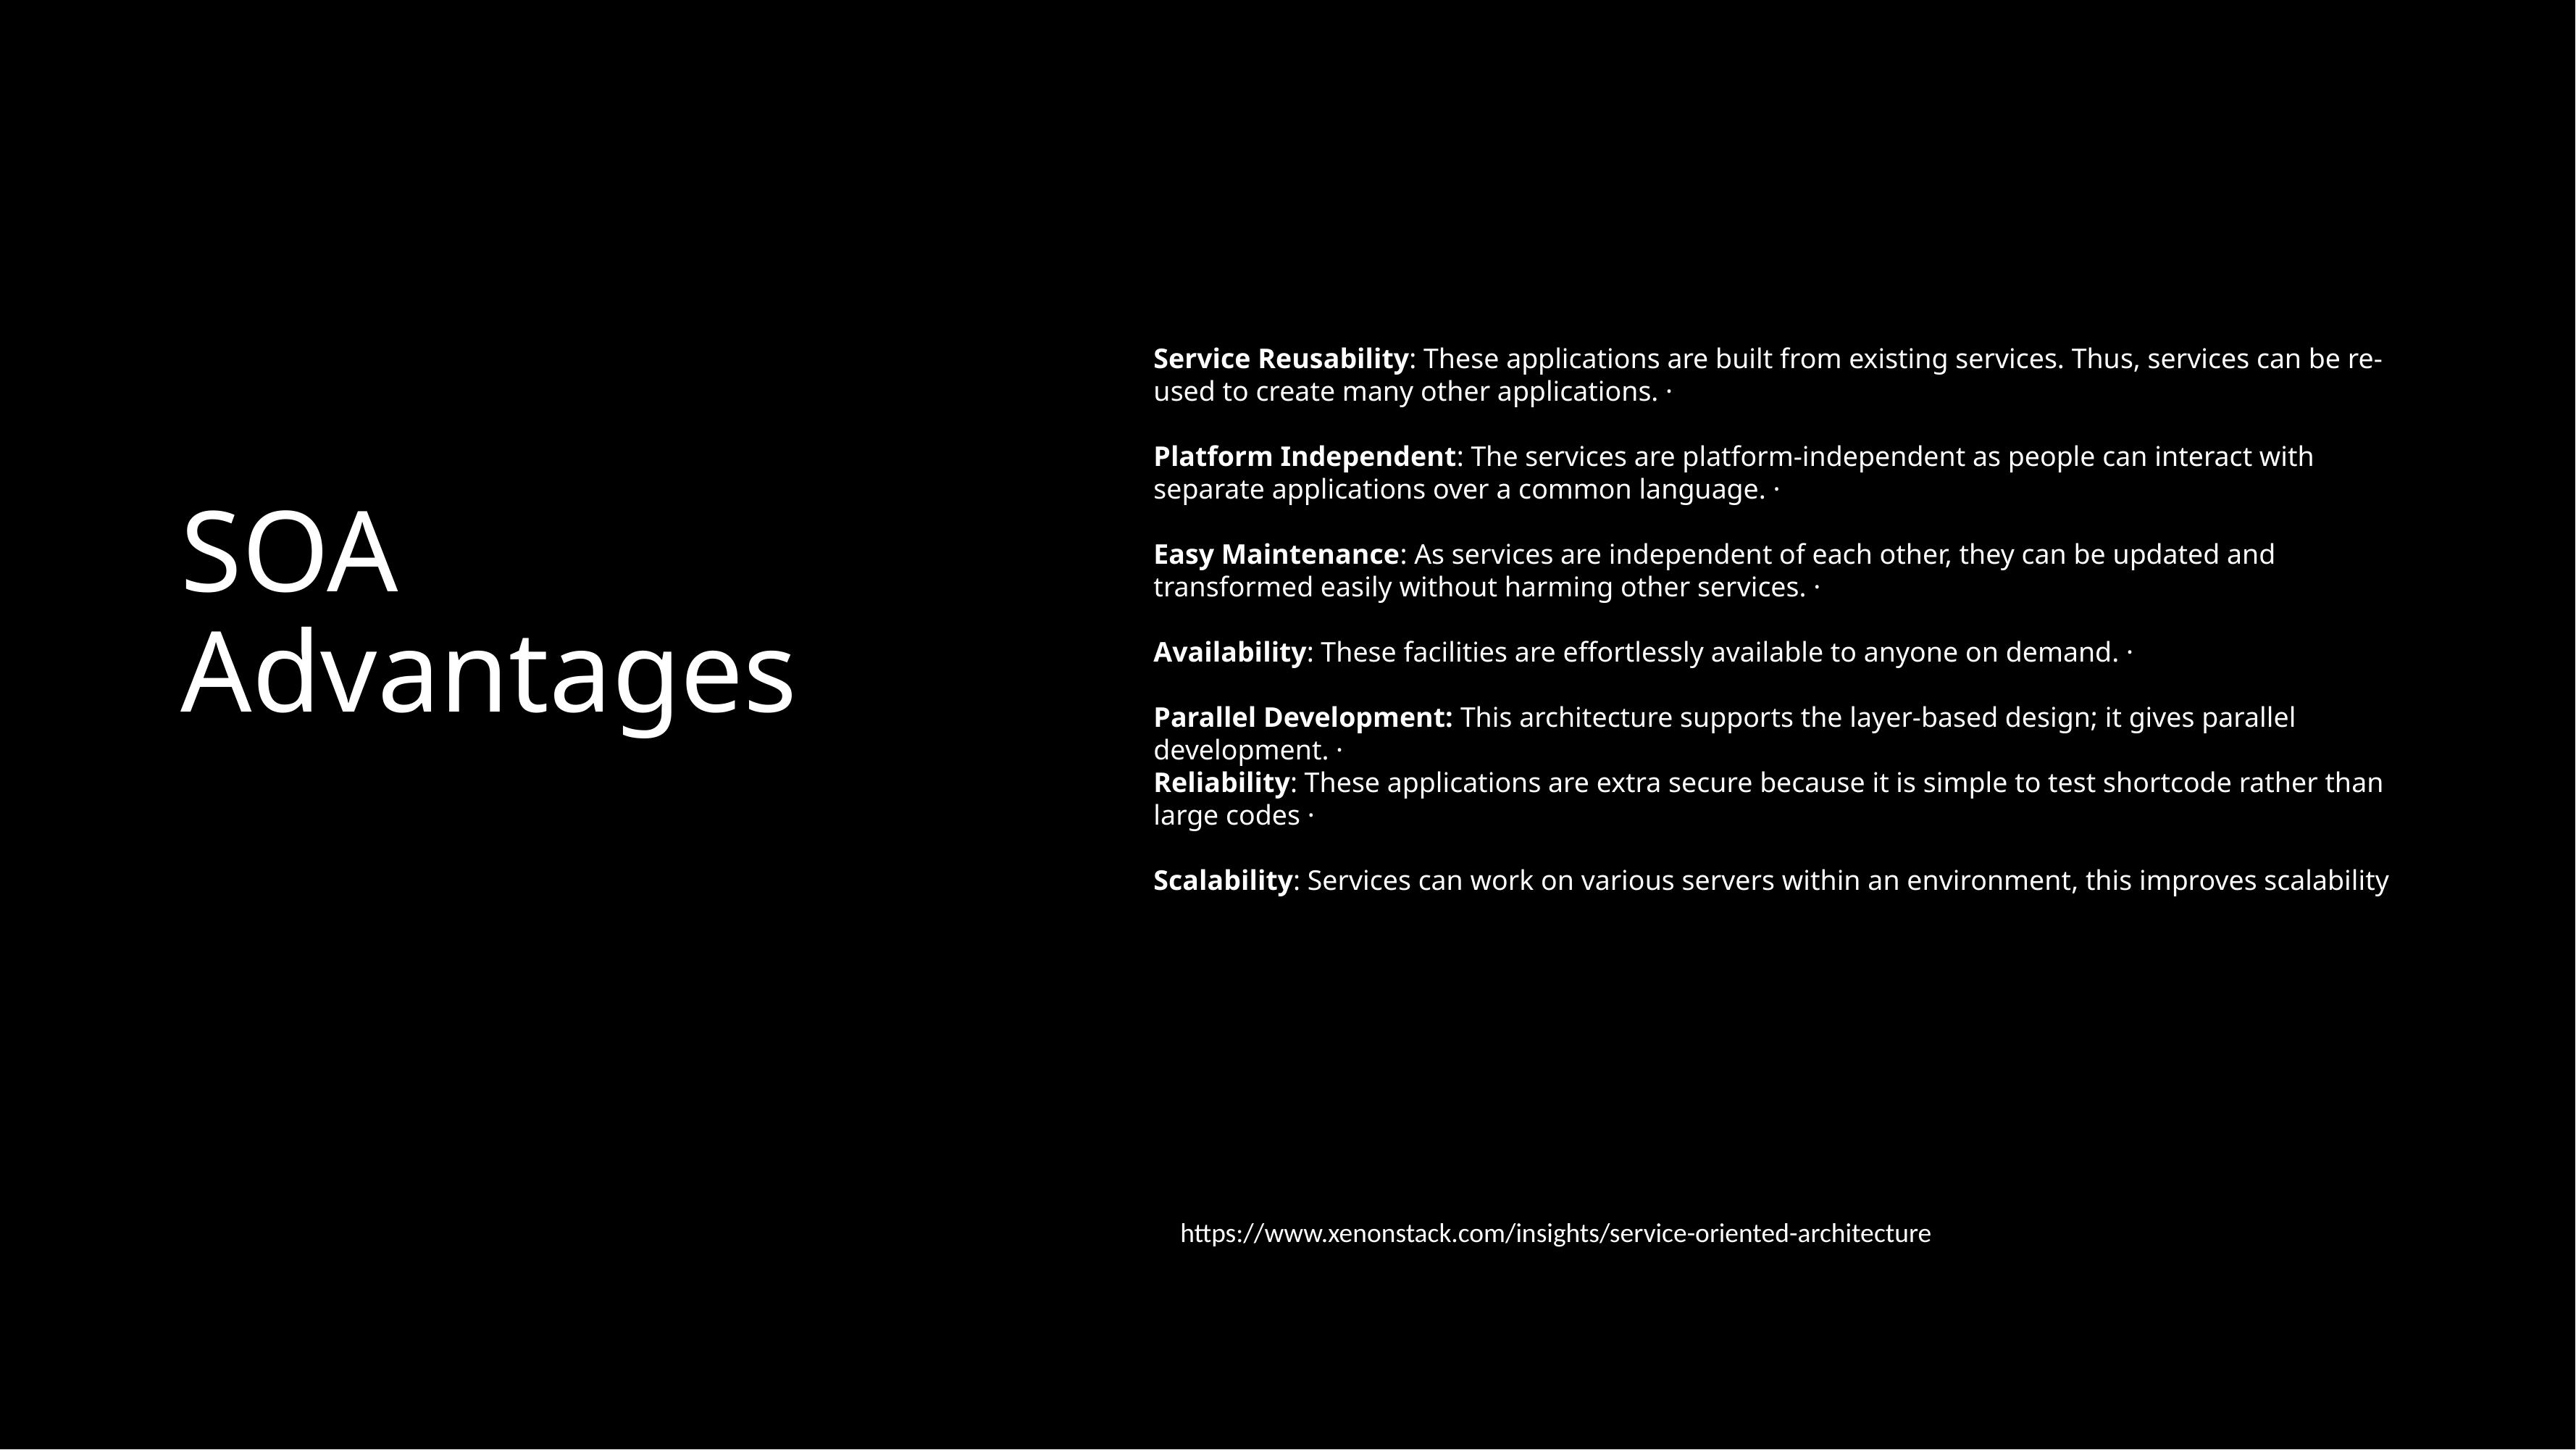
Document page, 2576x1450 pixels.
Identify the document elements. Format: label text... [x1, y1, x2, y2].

text_box https://www.xenonstack.com/insights/service-oriented-architecture [1169, 1209, 1944, 1254]
text_box SOA Advantages [170, 237, 869, 742]
text_box Service Reusability: These applications are built from existing services. Thus, services can be re-used to create many other applications. · Platform Independent: The services are platform-independent as people can interact with separate applications over a common language. · Easy Maintenance: As services are independent of each other, they can be updated and transformed easily without harming other services. · Availability: These facilities are effortlessly available to anyone on demand. · Parallel Development: This architecture supports the layer-based design; it gives parallel development. · Reliability: These applications are extra secure because it is simple to test shortcode rather than large codes · Scalability: Services can work on various servers within an environment, this improves scalability [1142, 336, 2431, 901]
